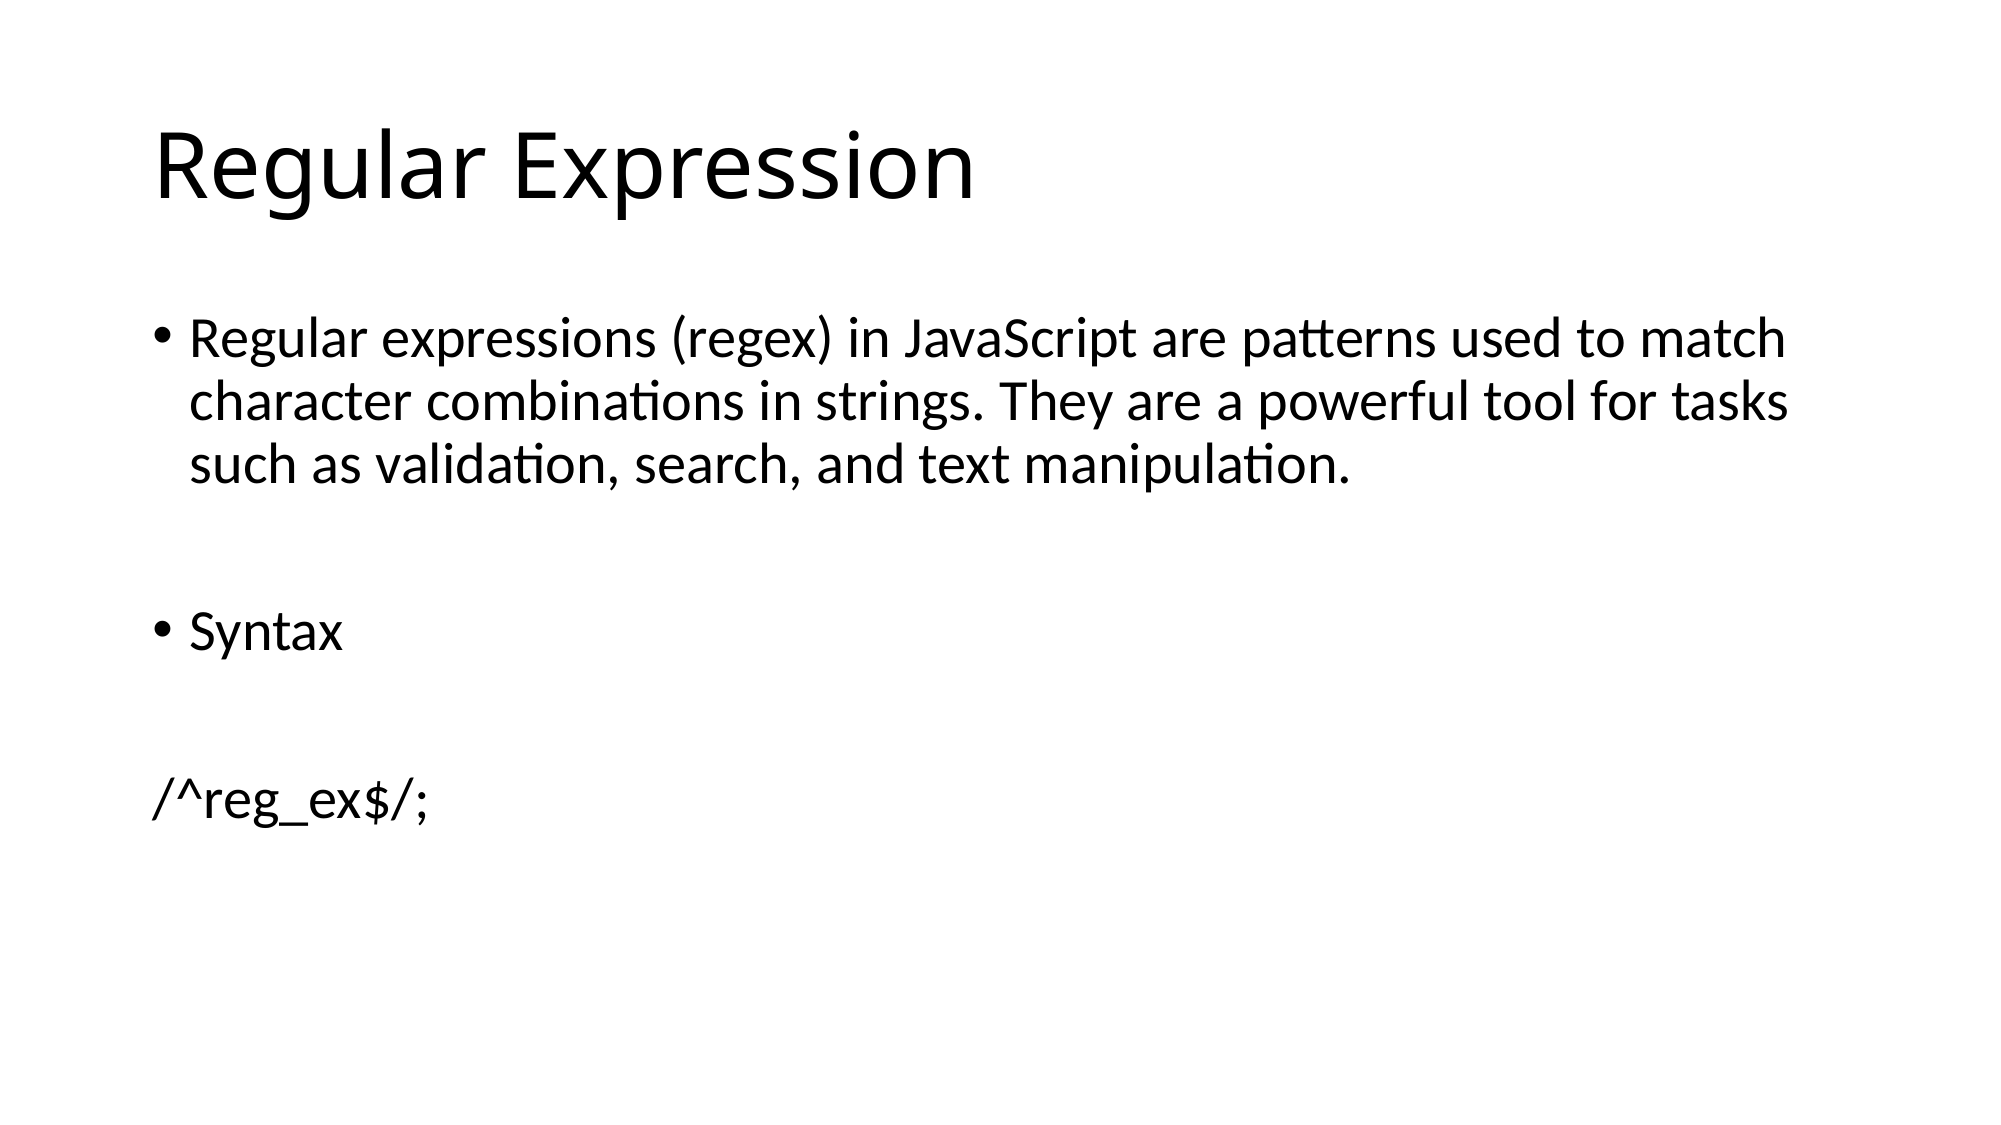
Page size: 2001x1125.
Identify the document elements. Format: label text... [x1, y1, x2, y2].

title Regular Expression [137, 59, 1863, 278]
list Regular expressions (regex) in JavaScript are patterns used to match character combinations in strings. They are a powerful tool for tasks such as validation, search, and text manipulation. Syntax /^reg_ex$/; [137, 299, 1863, 1014]
